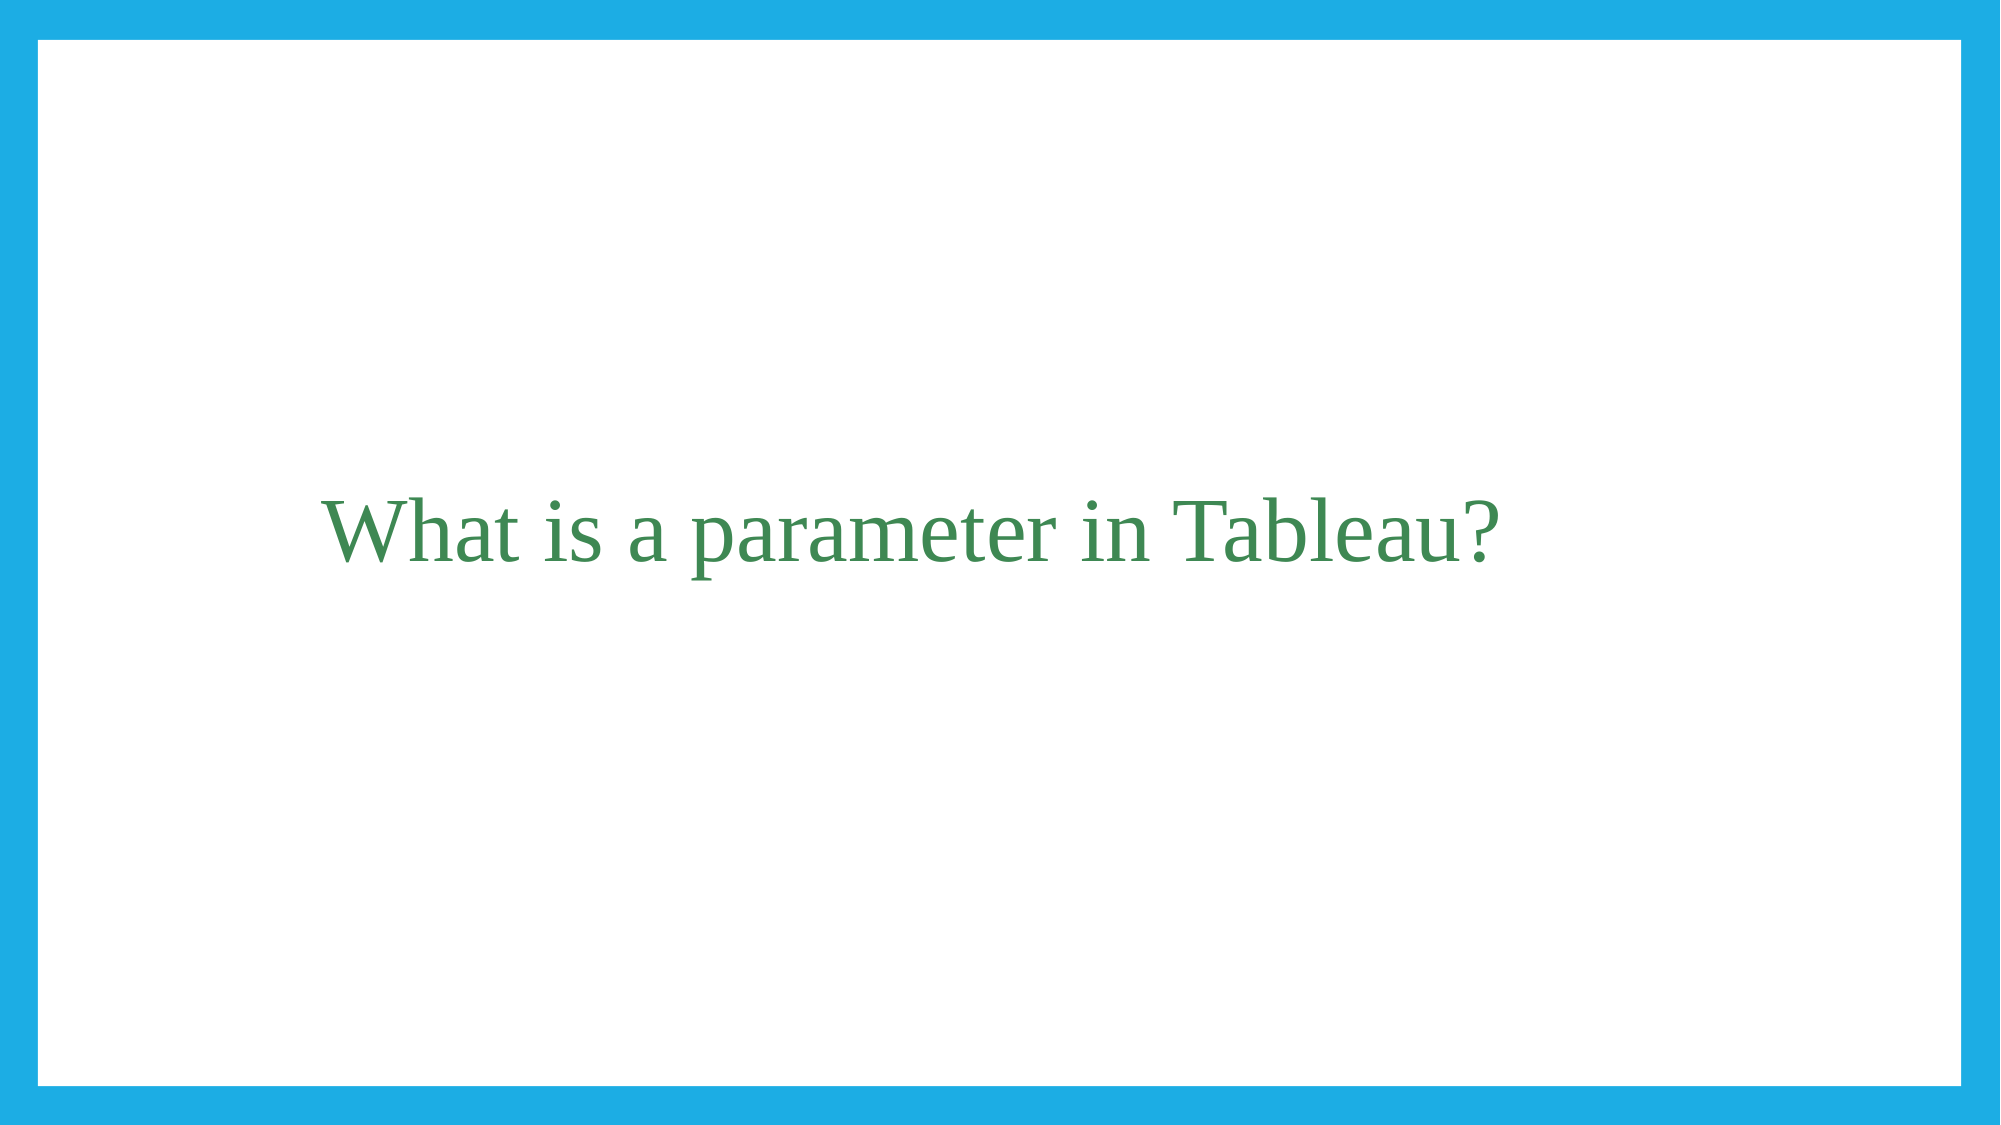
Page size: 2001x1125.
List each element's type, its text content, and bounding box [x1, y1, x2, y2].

text_box What is a parameter in Tableau? [307, 462, 1840, 588]
